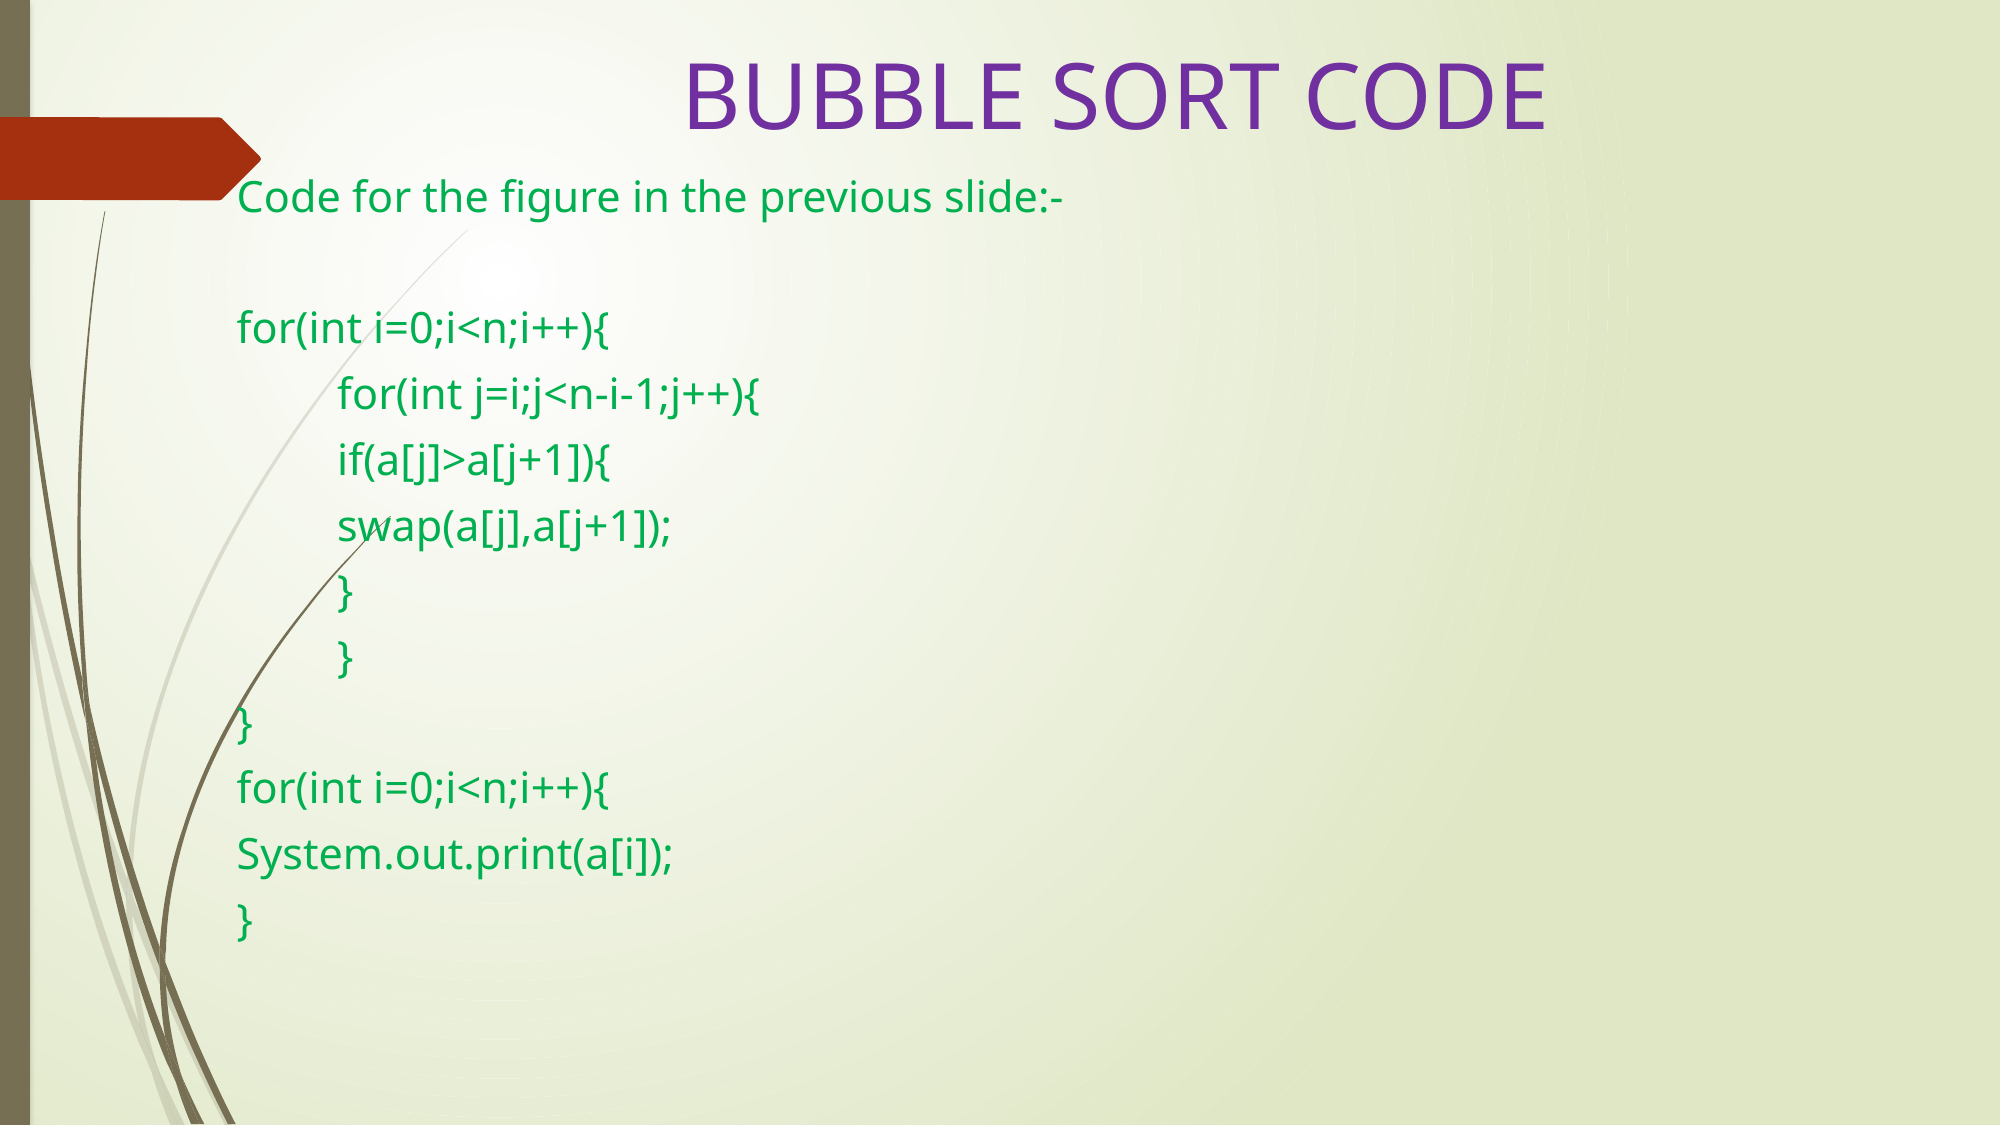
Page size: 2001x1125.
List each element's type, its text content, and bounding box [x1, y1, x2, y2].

title BUBBLE SORT CODE [345, 29, 1888, 161]
list Code for the figure in the previous slide:- for(int i=0;i<n;i++){ for(int j=i;j<n-i-1;j++){ if(a[j]>a[j+1]){ swap(a[j],a[j+1]); } } } for(int i=0;i<n;i++){ System.out.print(a[i]); } [221, 161, 1888, 1125]
